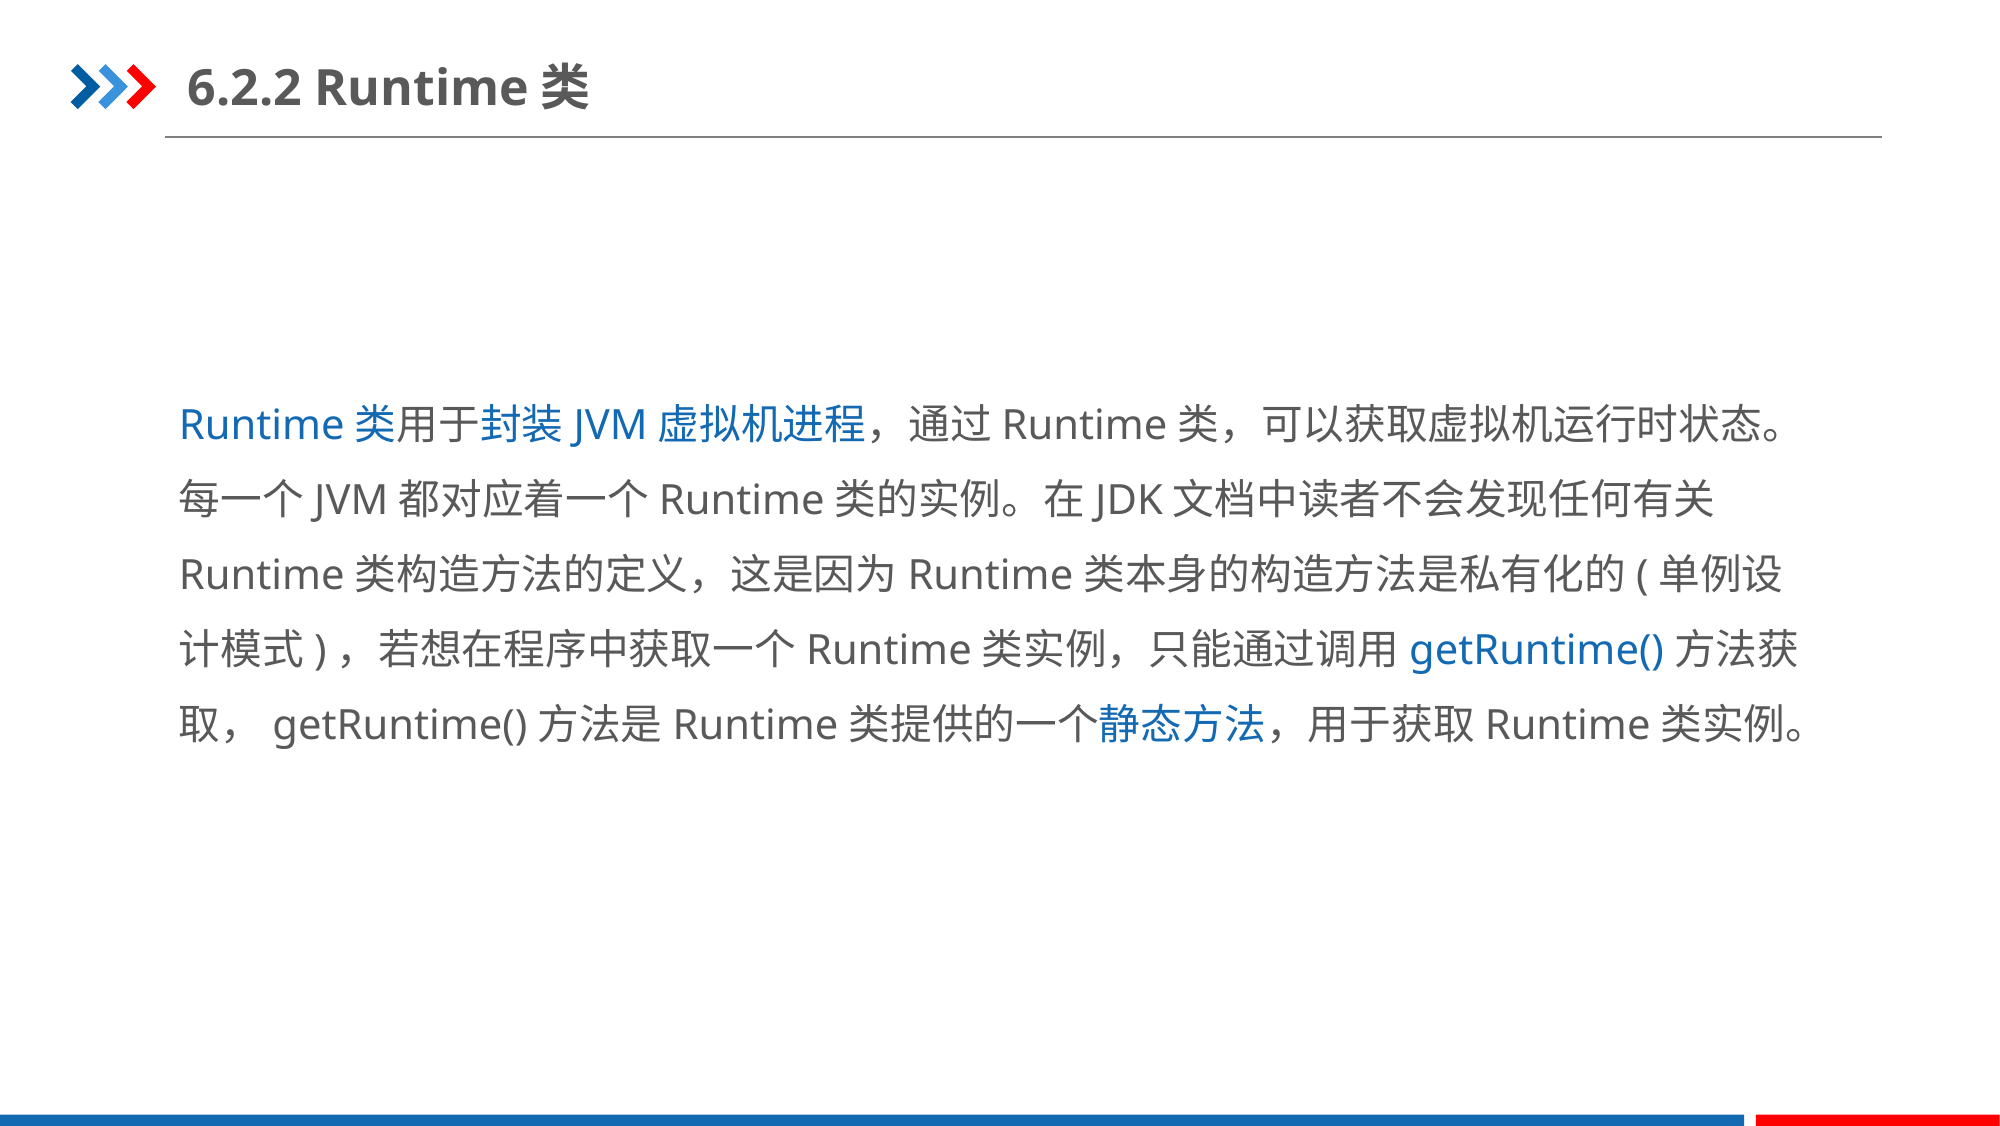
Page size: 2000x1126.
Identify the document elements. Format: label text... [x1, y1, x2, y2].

text_box Runtime类用于封装JVM虚拟机进程，通过Runtime类，可以获取虚拟机运行时状态。每一个JVM都对应着一个Runtime类的实例。在JDK文档中读者不会发现任何有关Runtime类构造方法的定义，这是因为Runtime类本身的构造方法是私有化的(单例设计模式)，若想在程序中获取一个Runtime类实例，只能通过调用getRuntime()方法获取，getRuntime()方法是Runtime类提供的一个静态方法，用于获取Runtime类实例。 [164, 365, 1836, 756]
text_box 6.2.2 Runtime类 [187, 43, 827, 127]
